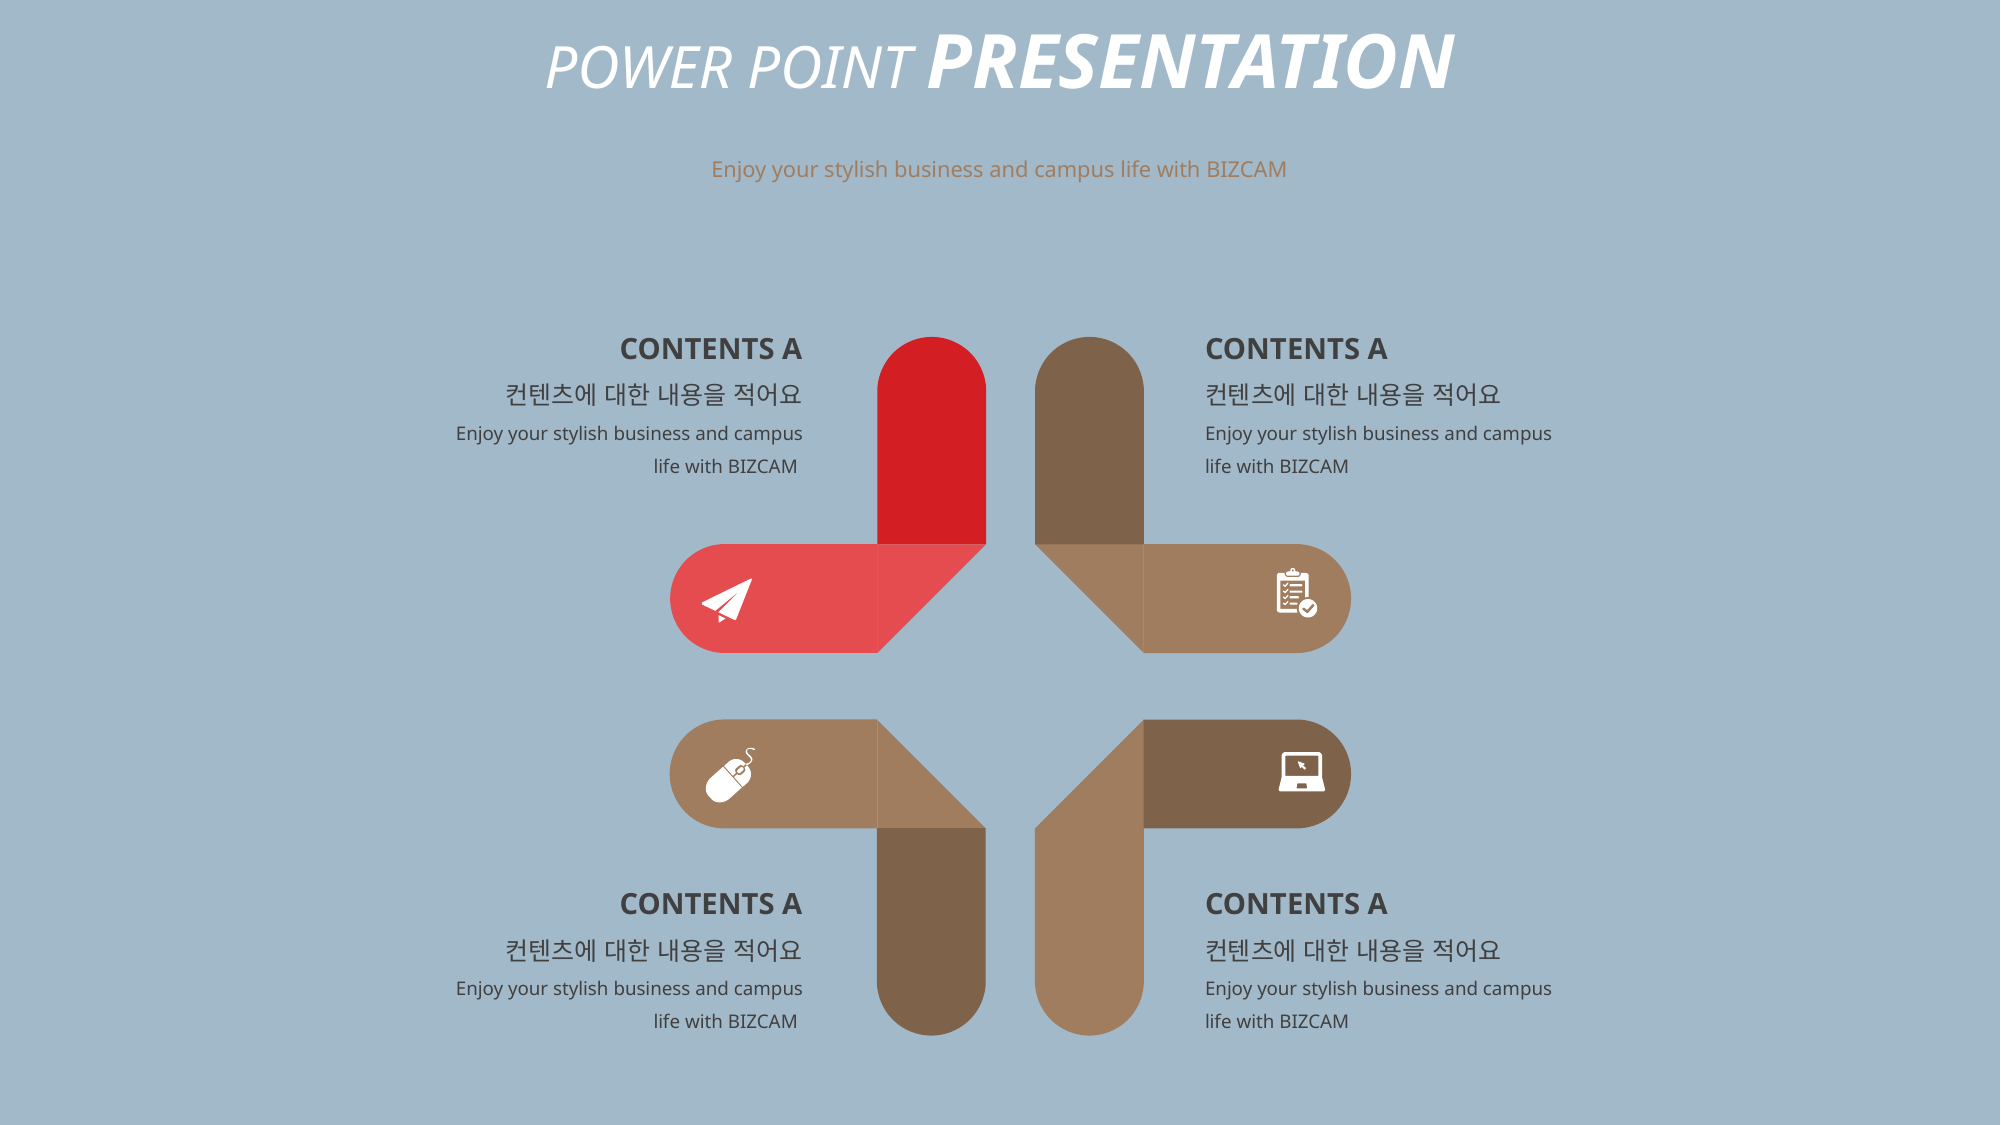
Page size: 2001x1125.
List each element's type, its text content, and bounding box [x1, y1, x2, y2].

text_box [670, 336, 987, 653]
text_box CONTENTS A 컨텐츠에 대한 내용을 적어요 Enjoy your stylish business and campus life with BIZCAM [417, 860, 818, 1040]
text_box CONTENTS A 컨텐츠에 대한 내용을 적어요 Enjoy your stylish business and campus life with BIZCAM [1190, 305, 1590, 485]
text_box CONTENTS A 컨텐츠에 대한 내용을 적어요 Enjoy your stylish business and campus life with BIZCAM [1190, 860, 1590, 1040]
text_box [669, 719, 986, 1036]
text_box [701, 578, 752, 623]
text_box POWER POINT PRESENTATION Enjoy your stylish business and campus life with BIZCAM [441, 5, 1559, 190]
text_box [1278, 751, 1326, 792]
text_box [1034, 336, 1352, 654]
text_box CONTENTS A 컨텐츠에 대한 내용을 적어요 Enjoy your stylish business and campus life with BIZCAM [417, 305, 818, 485]
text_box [1034, 719, 1352, 1036]
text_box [705, 747, 756, 803]
